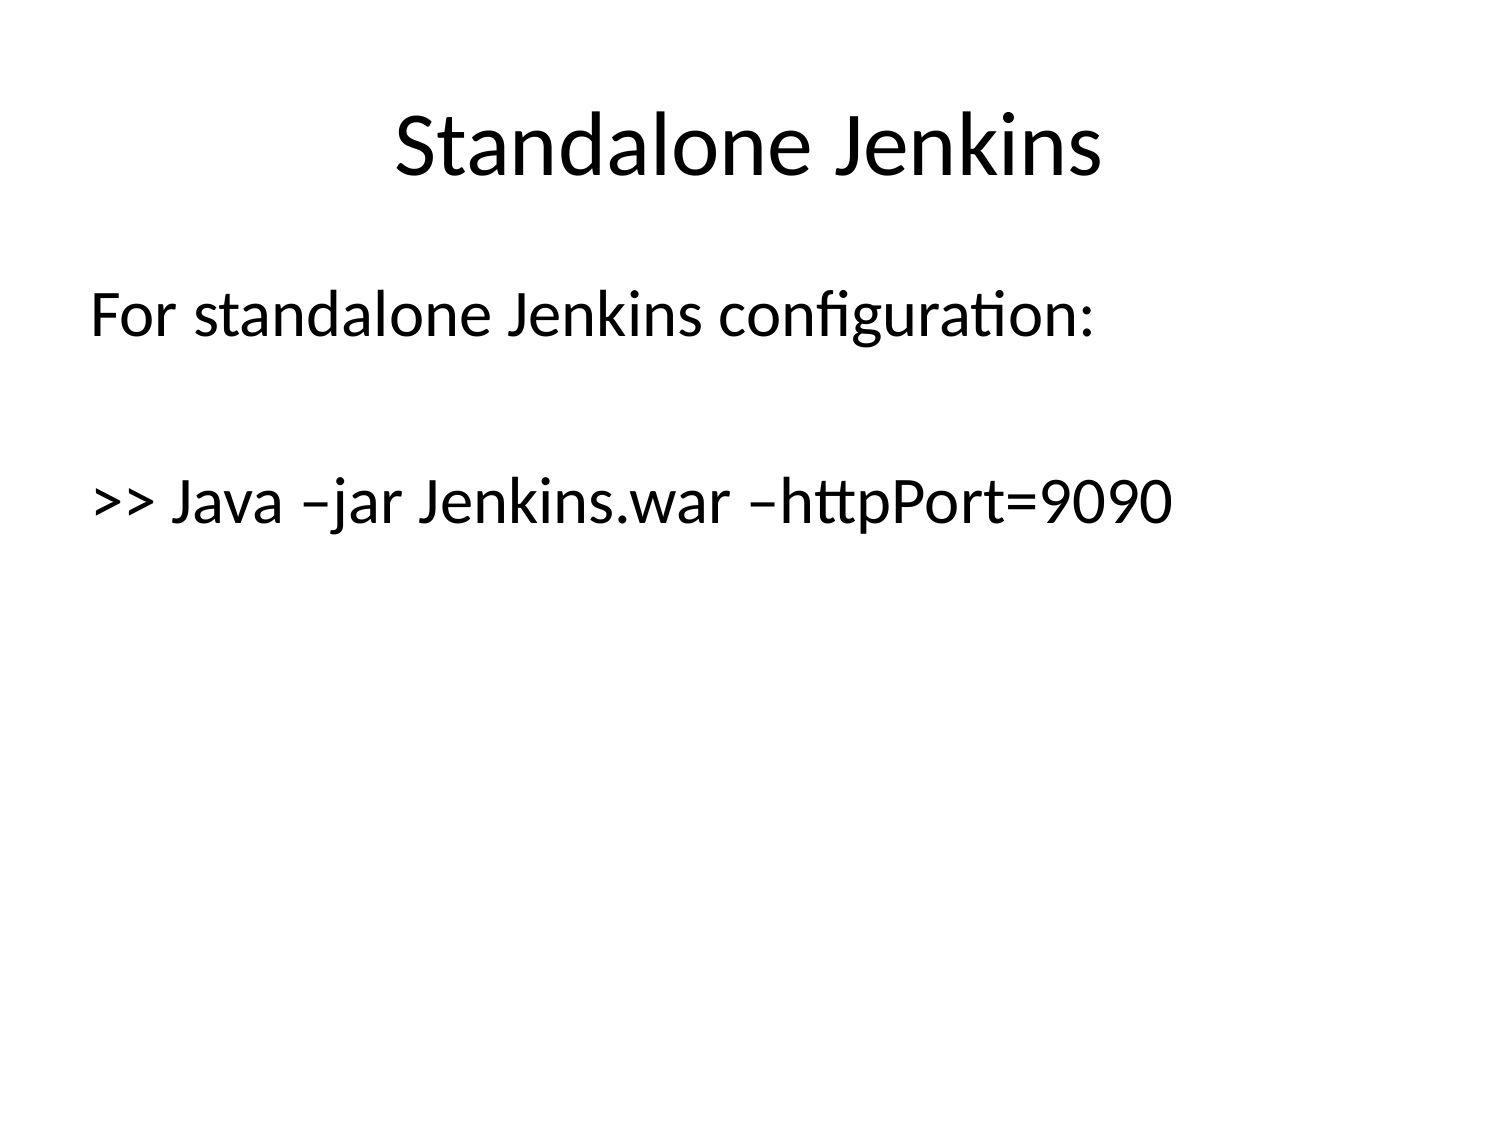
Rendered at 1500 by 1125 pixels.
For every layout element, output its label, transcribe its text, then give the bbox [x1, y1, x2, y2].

list For standalone Jenkins configuration: >> Java –jar Jenkins.war –httpPort=9090 [75, 262, 1425, 1005]
title Standalone Jenkins [75, 45, 1425, 233]
